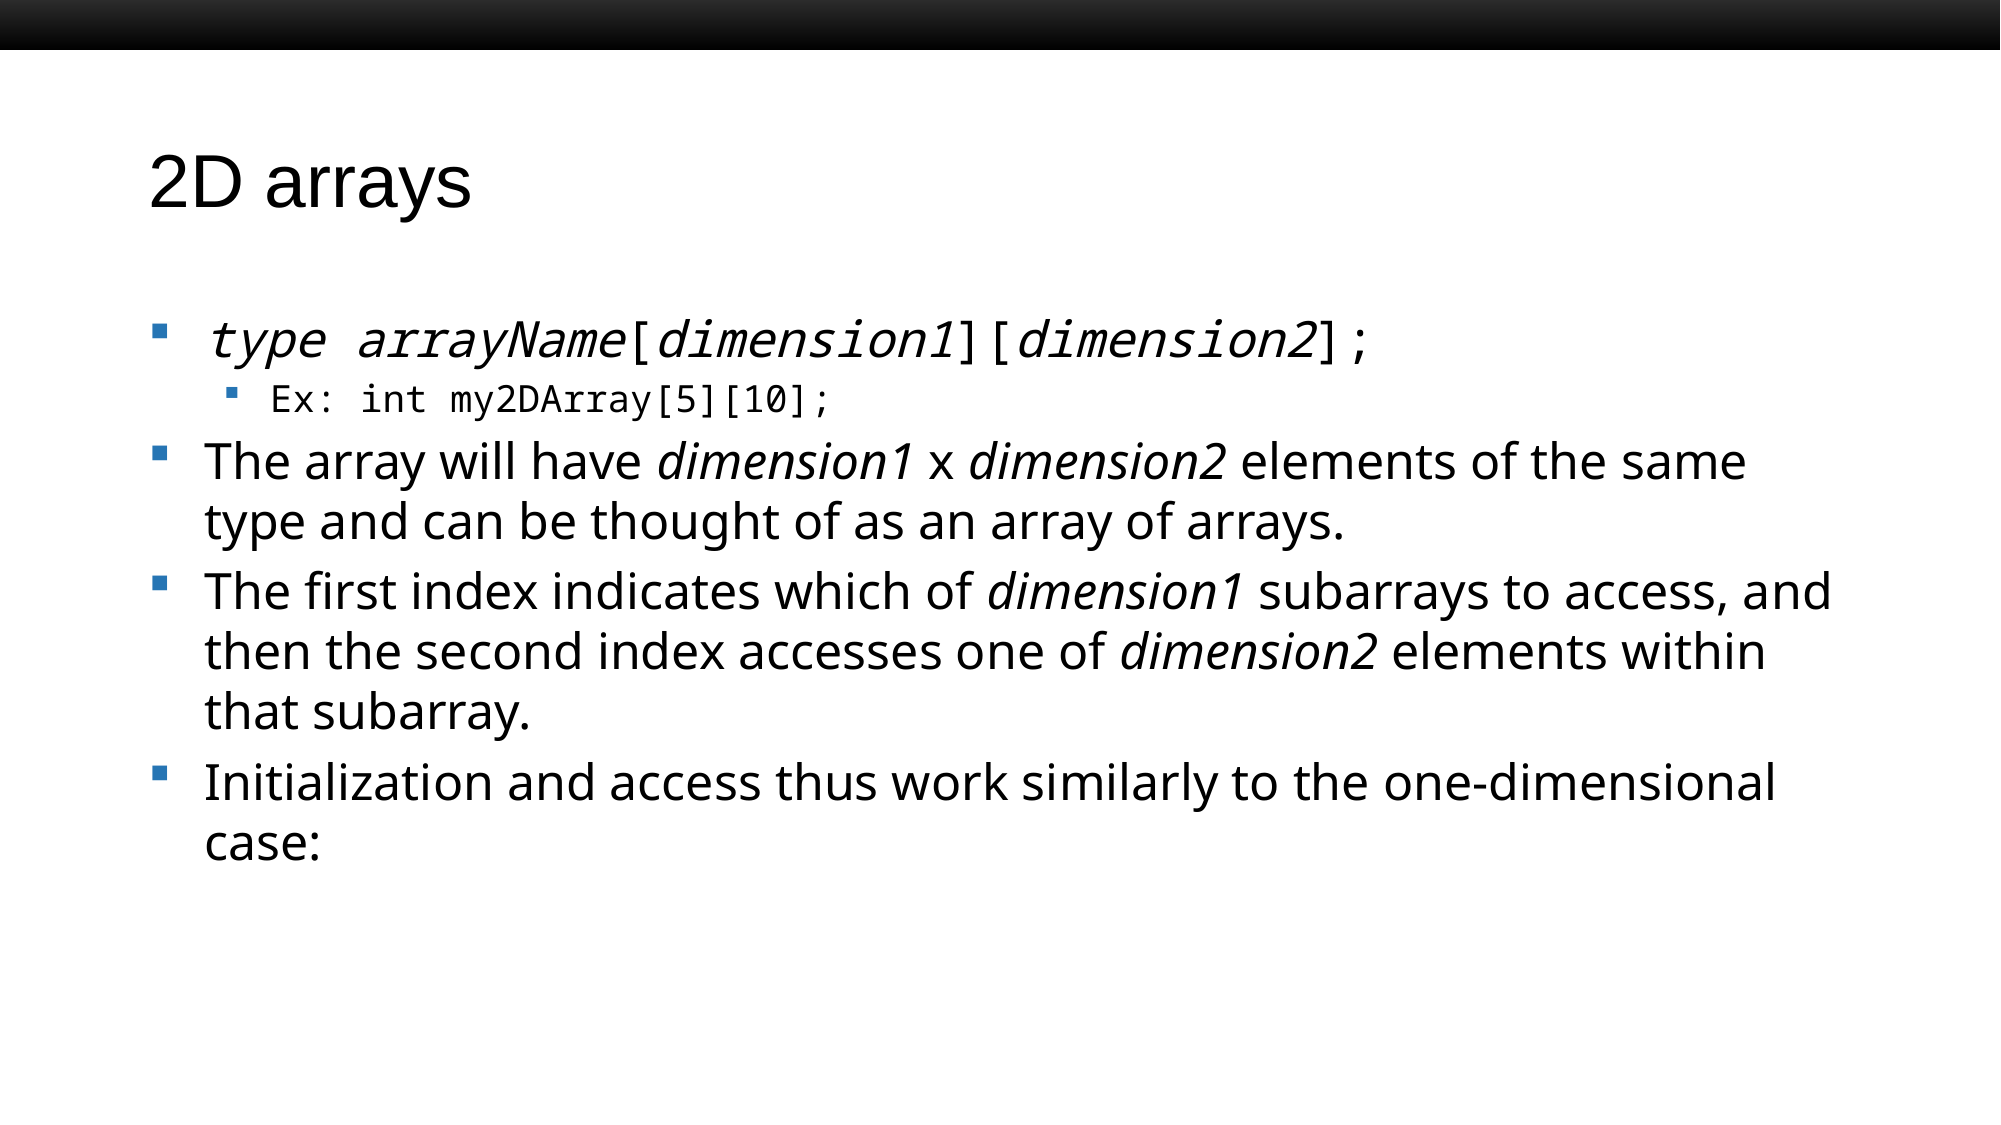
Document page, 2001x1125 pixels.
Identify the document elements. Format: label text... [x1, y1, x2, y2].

title 2D arrays [133, 125, 1867, 238]
list type arrayName[dimension1][dimension2]; Ex: int my2DArray[5][10]; The array will have dimension1 x dimension2 elements of the same type and can be thought of as an array of arrays. The first index indicates which of dimension1 subarrays to access, and then the second index accesses one of dimension2 elements within that subarray. Initialization and access thus work similarly to the one-dimensional case: [133, 299, 1867, 938]
